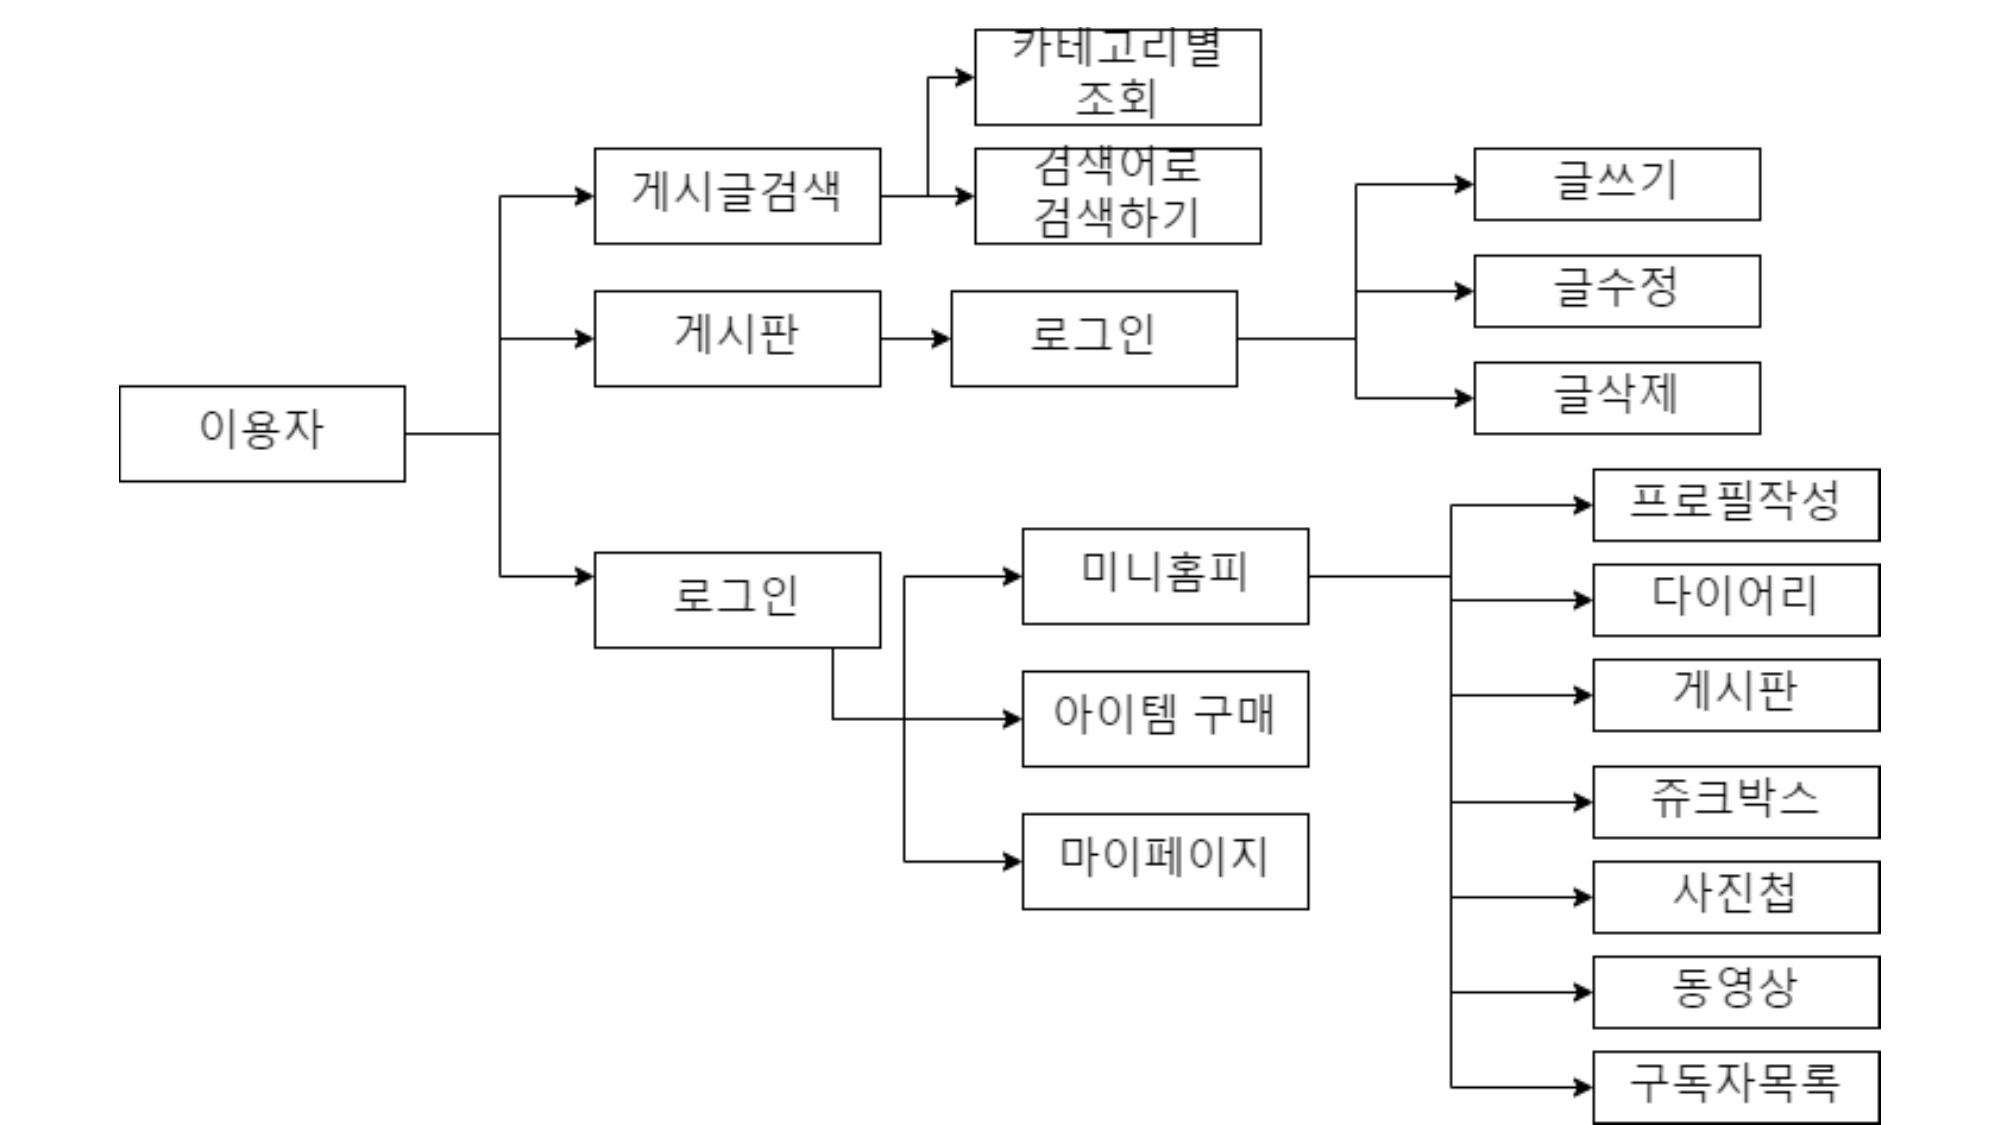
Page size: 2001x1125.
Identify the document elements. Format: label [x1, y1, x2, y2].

picture [119, 27, 1881, 1125]
